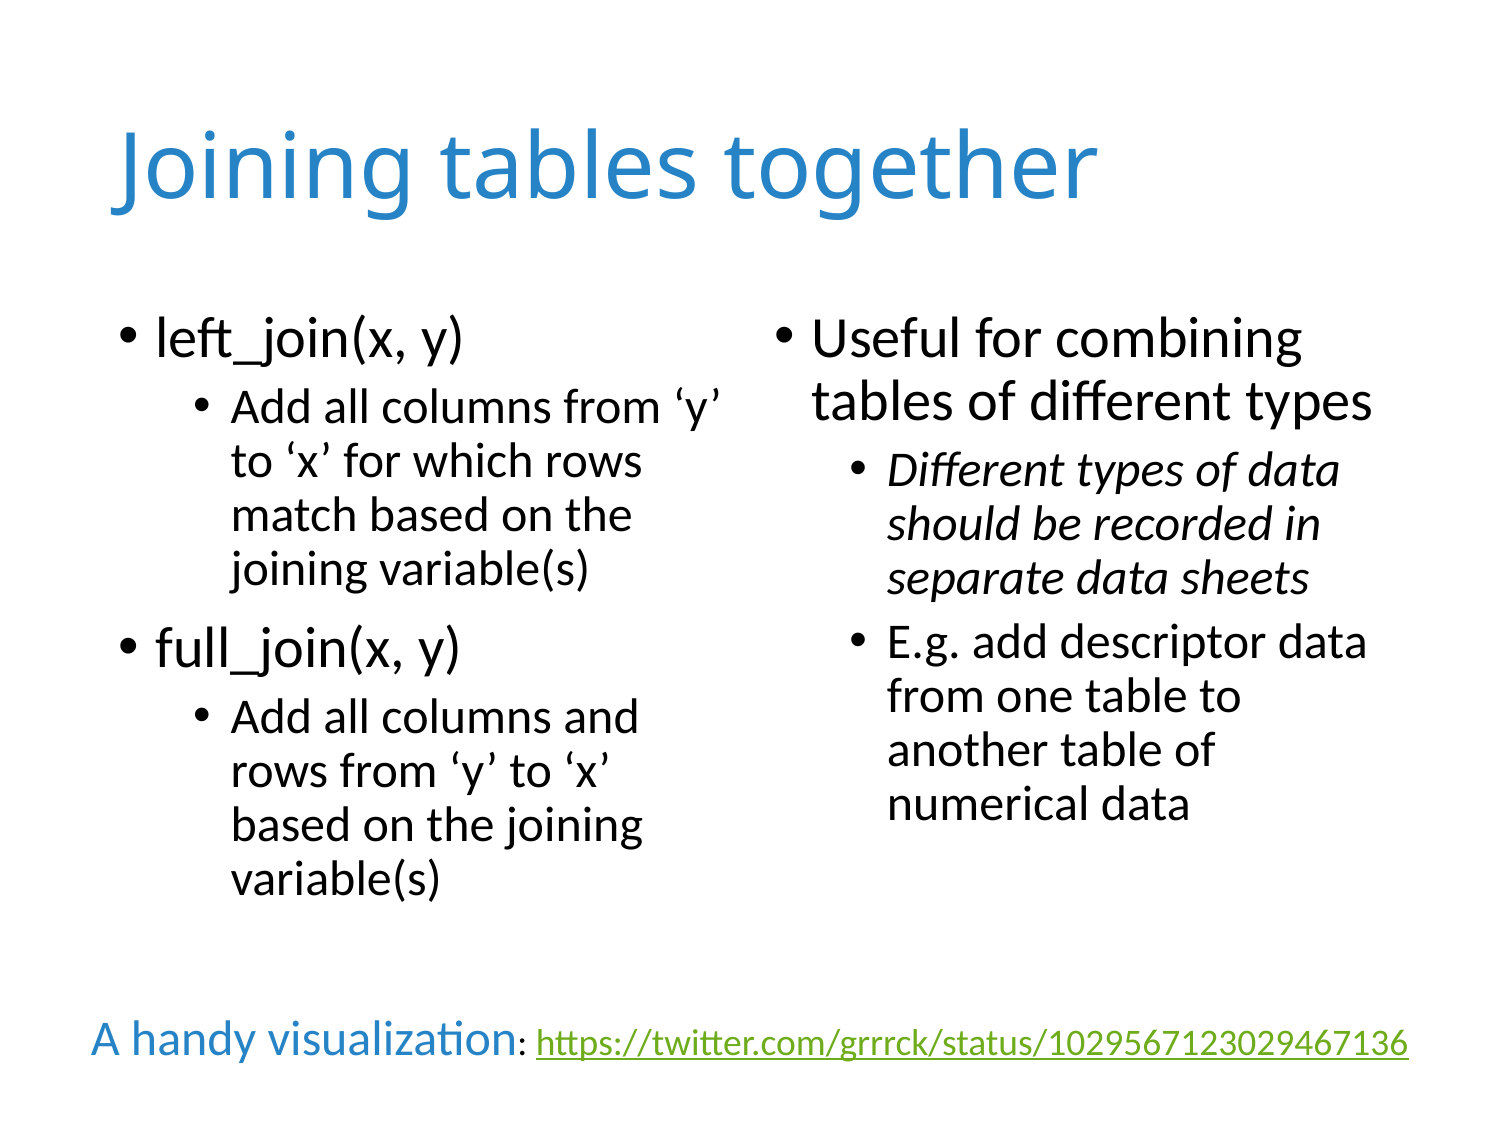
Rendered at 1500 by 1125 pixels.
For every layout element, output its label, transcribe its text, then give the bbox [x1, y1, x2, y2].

title Joining tables together [103, 59, 1397, 278]
list left_join(x, y) Add all columns from ‘y’ to ‘x’ for which rows match based on the joining variable(s) full_join(x, y) Add all columns and rows from ‘y’ to ‘x’ based on the joining variable(s) [103, 299, 741, 997]
text_box A handy visualization: https://twitter.com/grrrck/status/1029567123029467136 [76, 997, 1424, 1118]
list Useful for combining tables of different types Different types of data should be recorded in separate data sheets E.g. add descriptor data from one table to another table of numerical data [759, 299, 1397, 997]
